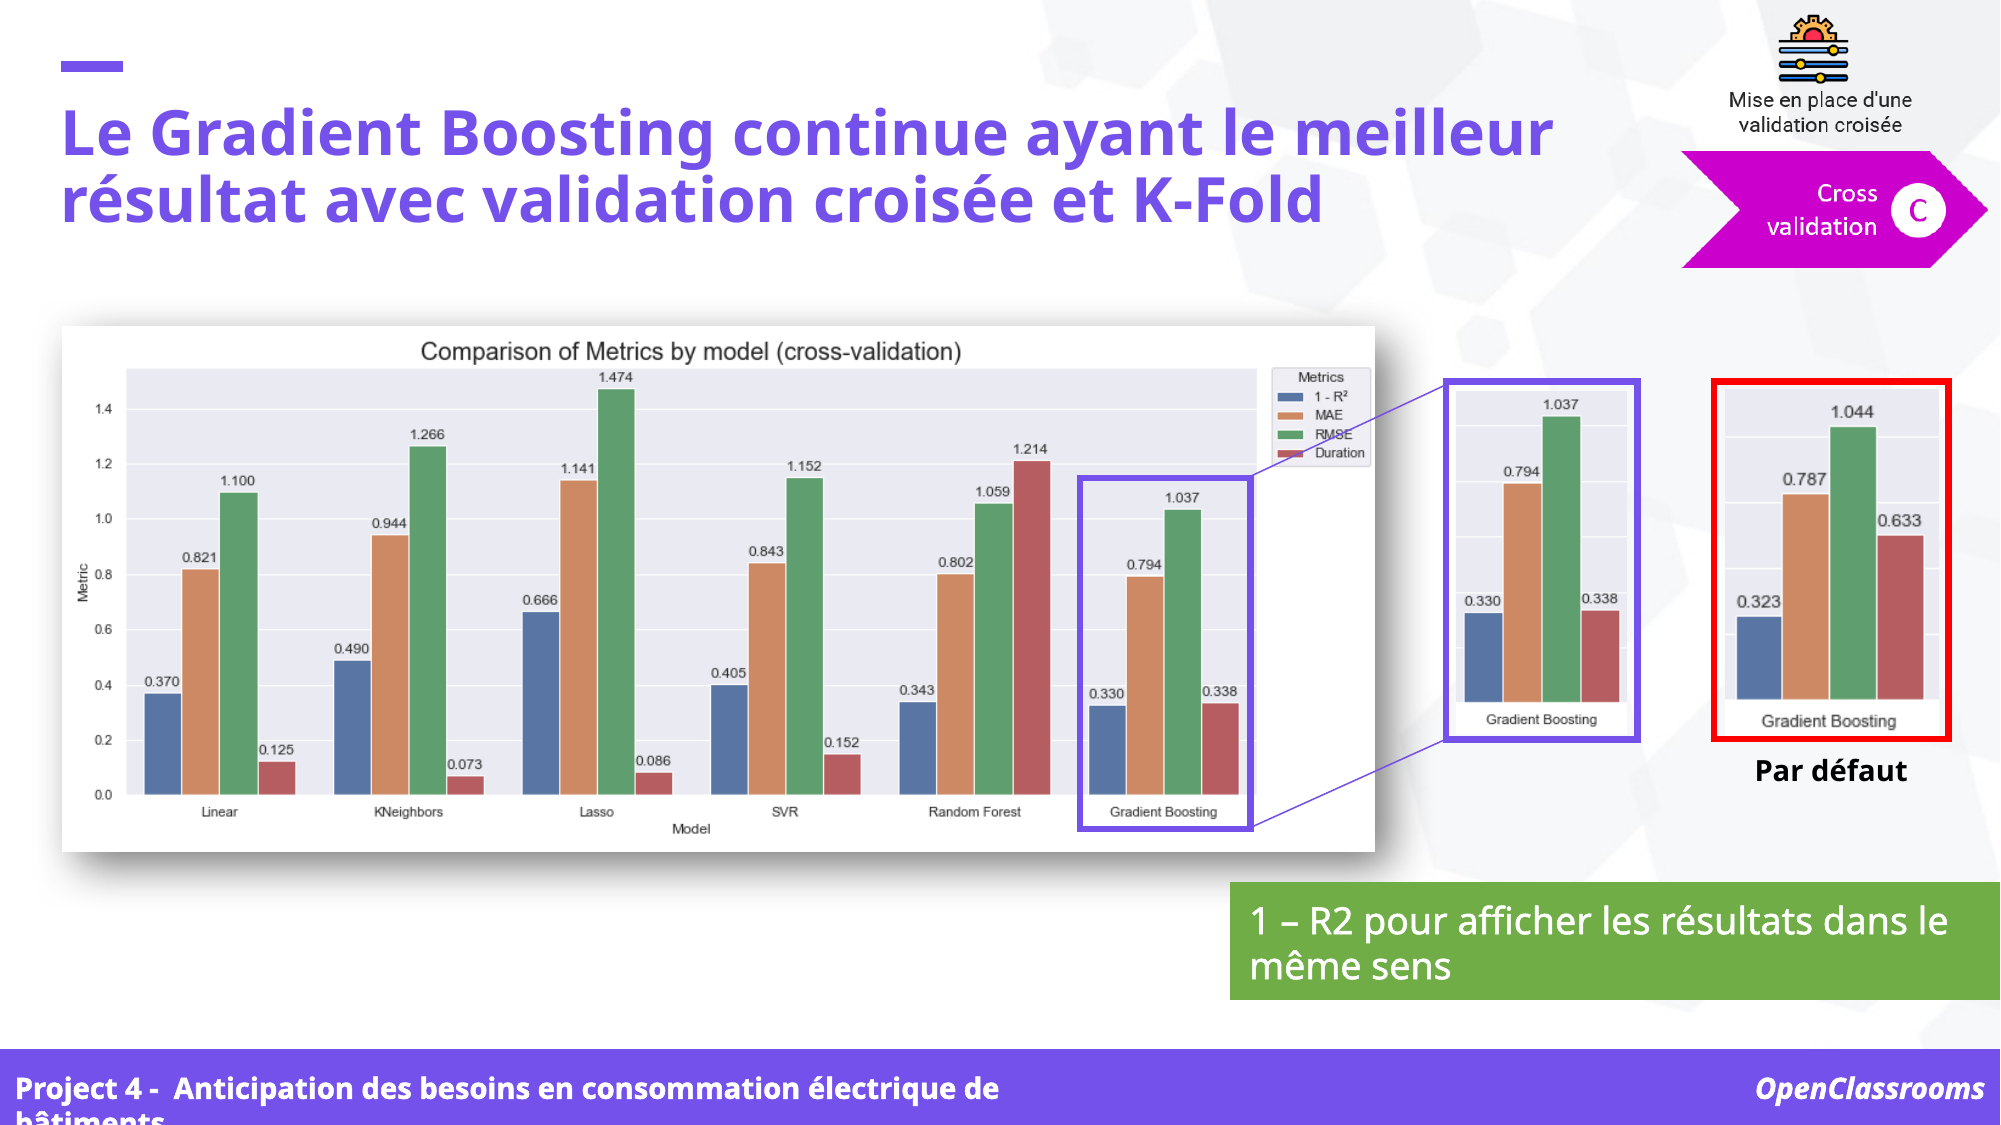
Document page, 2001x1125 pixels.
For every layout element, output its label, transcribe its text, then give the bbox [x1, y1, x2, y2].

text_box Project 4 - Anticipation des besoins en consommation électrique de bâtiments [0, 1062, 1107, 1125]
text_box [1246, 384, 1446, 478]
text_box [1713, 381, 1950, 740]
text_box Le Gradient Boosting continue ayant le meilleur résultat avec validation croisée et K-Fold [45, 70, 1681, 267]
text_box [1445, 381, 1639, 741]
picture [0, 0, 2001, 1125]
text_box OpenClassrooms [1729, 1062, 2000, 1112]
text_box Par défaut [1721, 744, 1941, 795]
text_box [1230, 882, 2000, 1000]
text_box [0, 1049, 2000, 1125]
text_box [1246, 739, 1446, 830]
text_box 1 – R2 pour afficher les résultats dans le même sens [1234, 889, 2000, 994]
text_box [61, 61, 123, 72]
